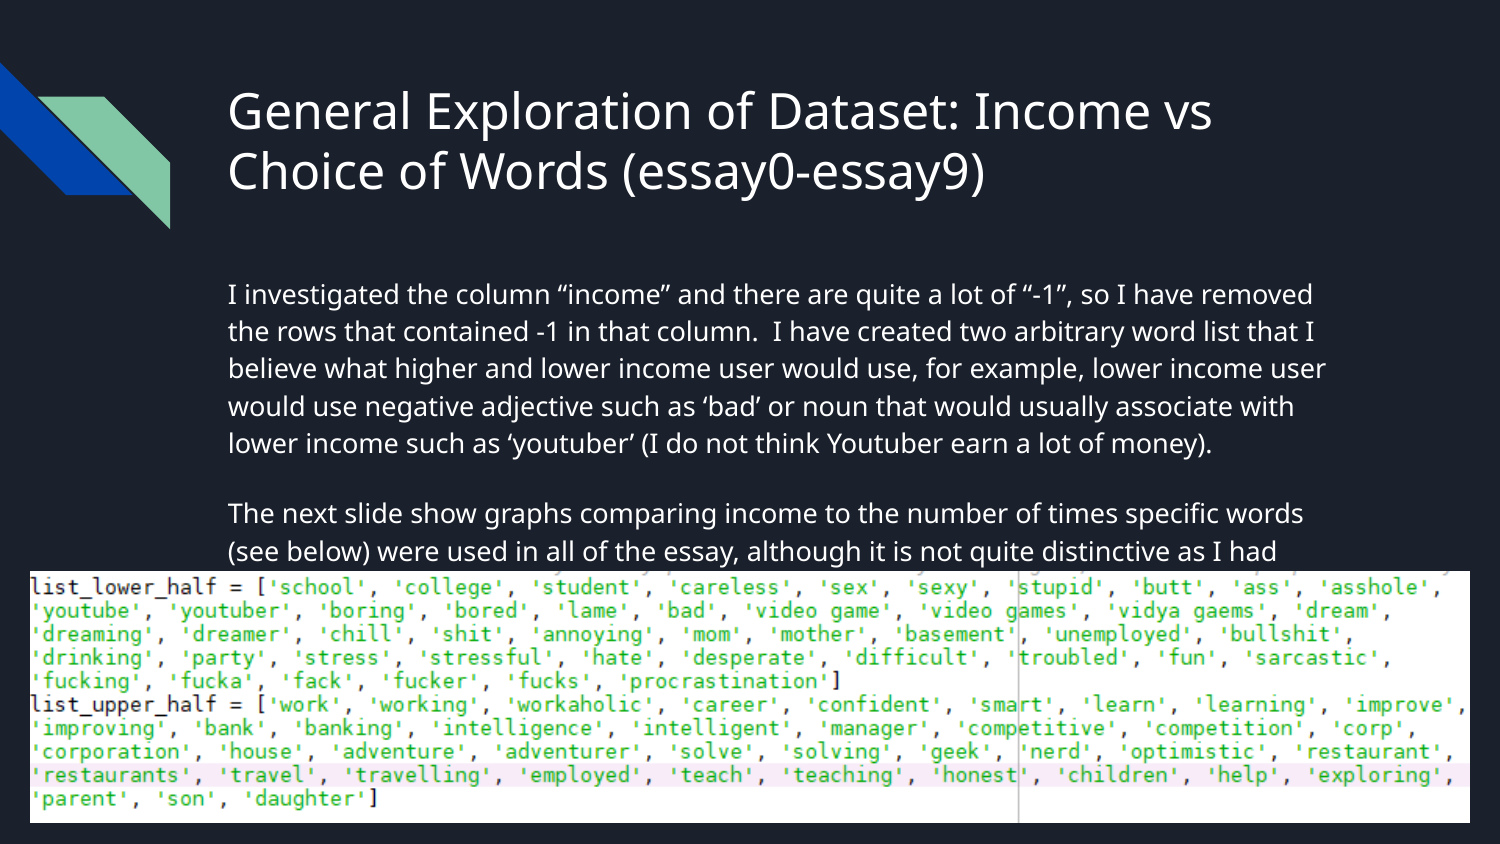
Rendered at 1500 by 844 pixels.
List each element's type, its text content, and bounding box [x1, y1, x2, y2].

title General Exploration of Dataset: Income vs Choice of Words (essay0-essay9) [212, 64, 1368, 215]
picture [30, 570, 1470, 823]
list I investigated the column “income” and there are quite a lot of “-1”, so I have removed the rows that contained -1 in that column. I have created two arbitrary word list that I believe what higher and lower income user would use, for example, lower income user would use negative adjective such as ‘bad’ or noun that would usually associate with lower income such as ‘youtuber’ (I do not think Youtuber earn a lot of money). The next slide show graphs comparing income to the number of times specific words (see below) were used in all of the essay, although it is not quite distinctive as I had imagined. [212, 257, 1368, 569]
